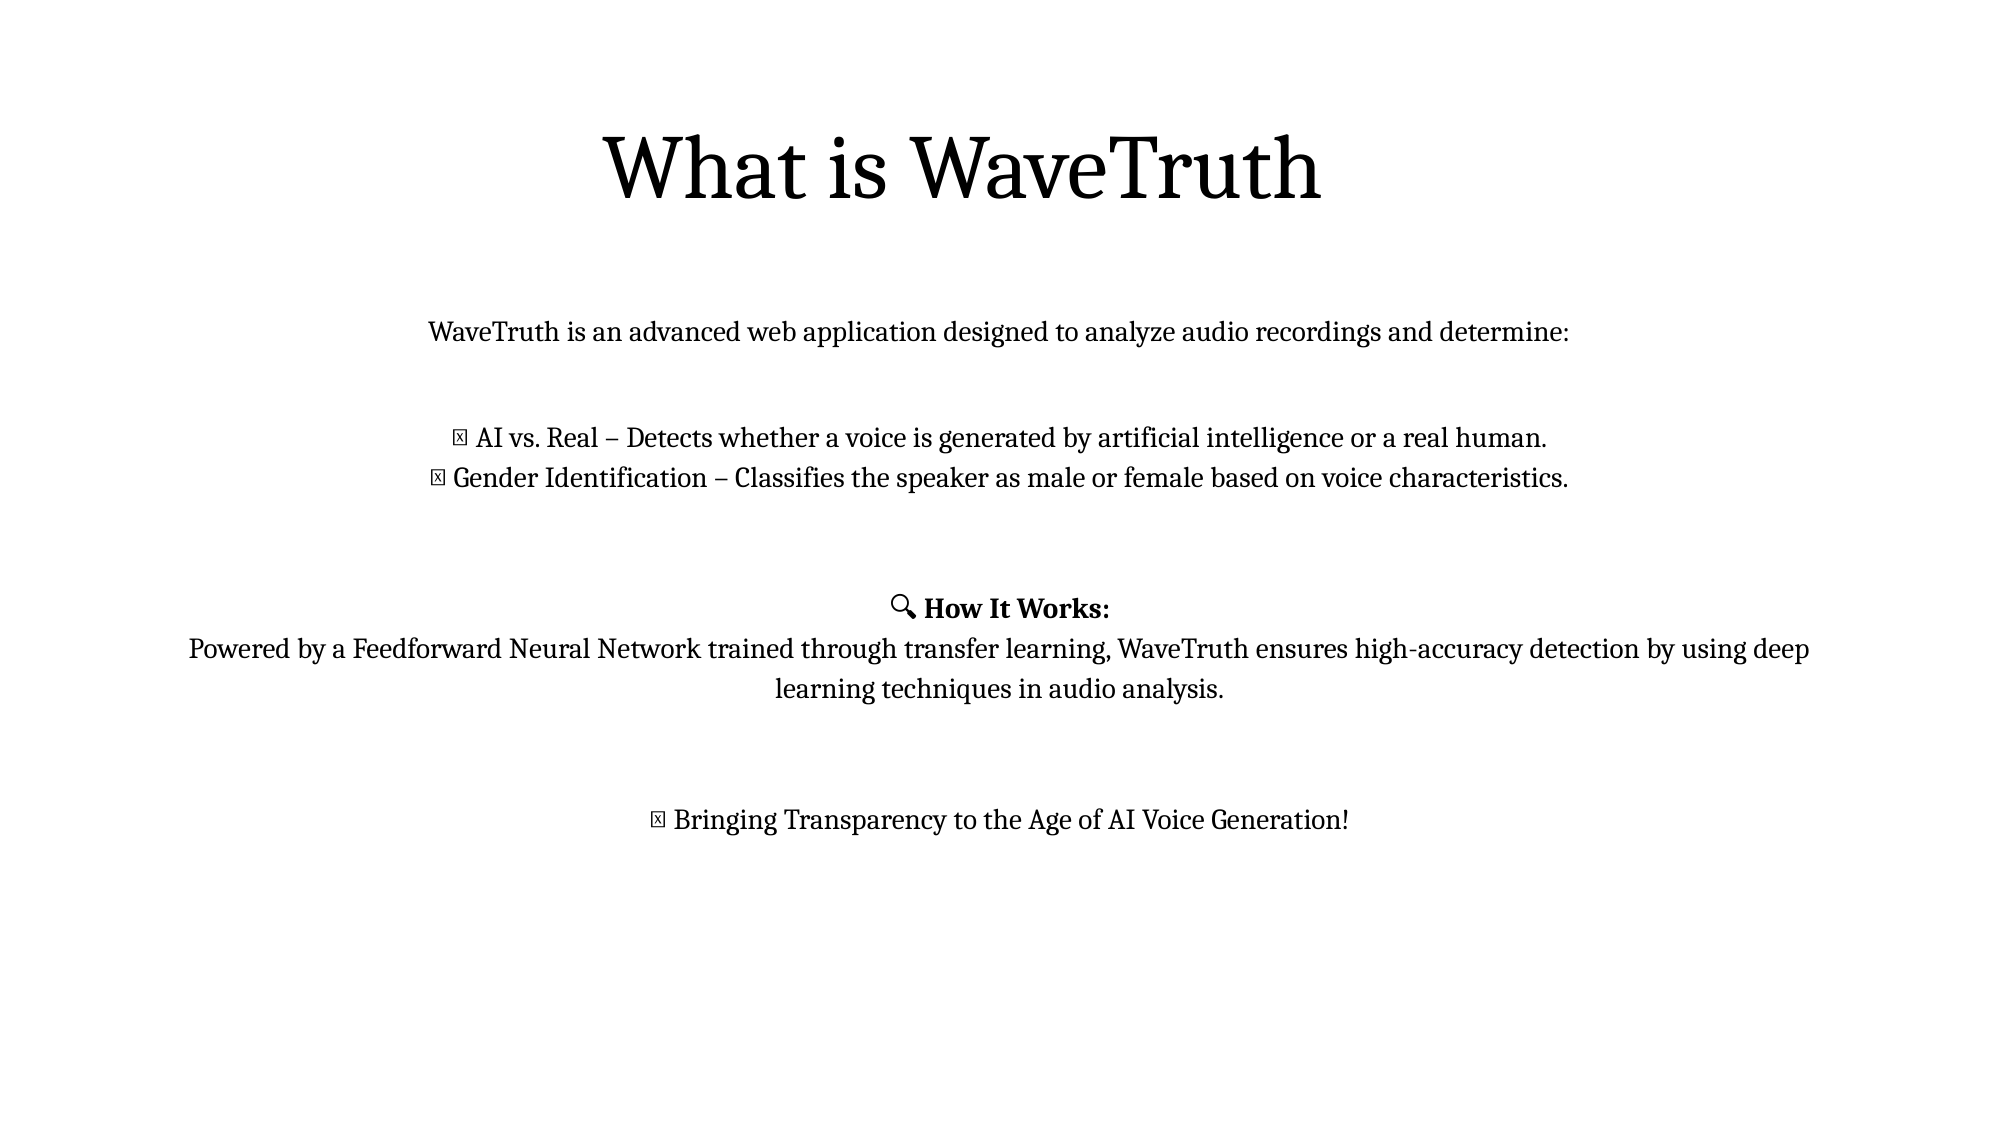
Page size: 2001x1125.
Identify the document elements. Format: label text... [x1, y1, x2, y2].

list WaveTruth is an advanced web application designed to analyze audio recordings and determine: ✅ AI vs. Real – Detects whether a voice is generated by artificial intelligence or a real human. ✅ Gender Identification – Classifies the speaker as male or female based on voice characteristics. 🔍 How It Works: Powered by a Feedforward Neural Network trained through transfer learning, WaveTruth ensures high-accuracy detection by using deep learning techniques in audio analysis. 🚀 Bringing Transparency to the Age of AI Voice Generation! [137, 299, 1863, 1014]
title What is WaveTruth [137, 59, 1863, 278]
